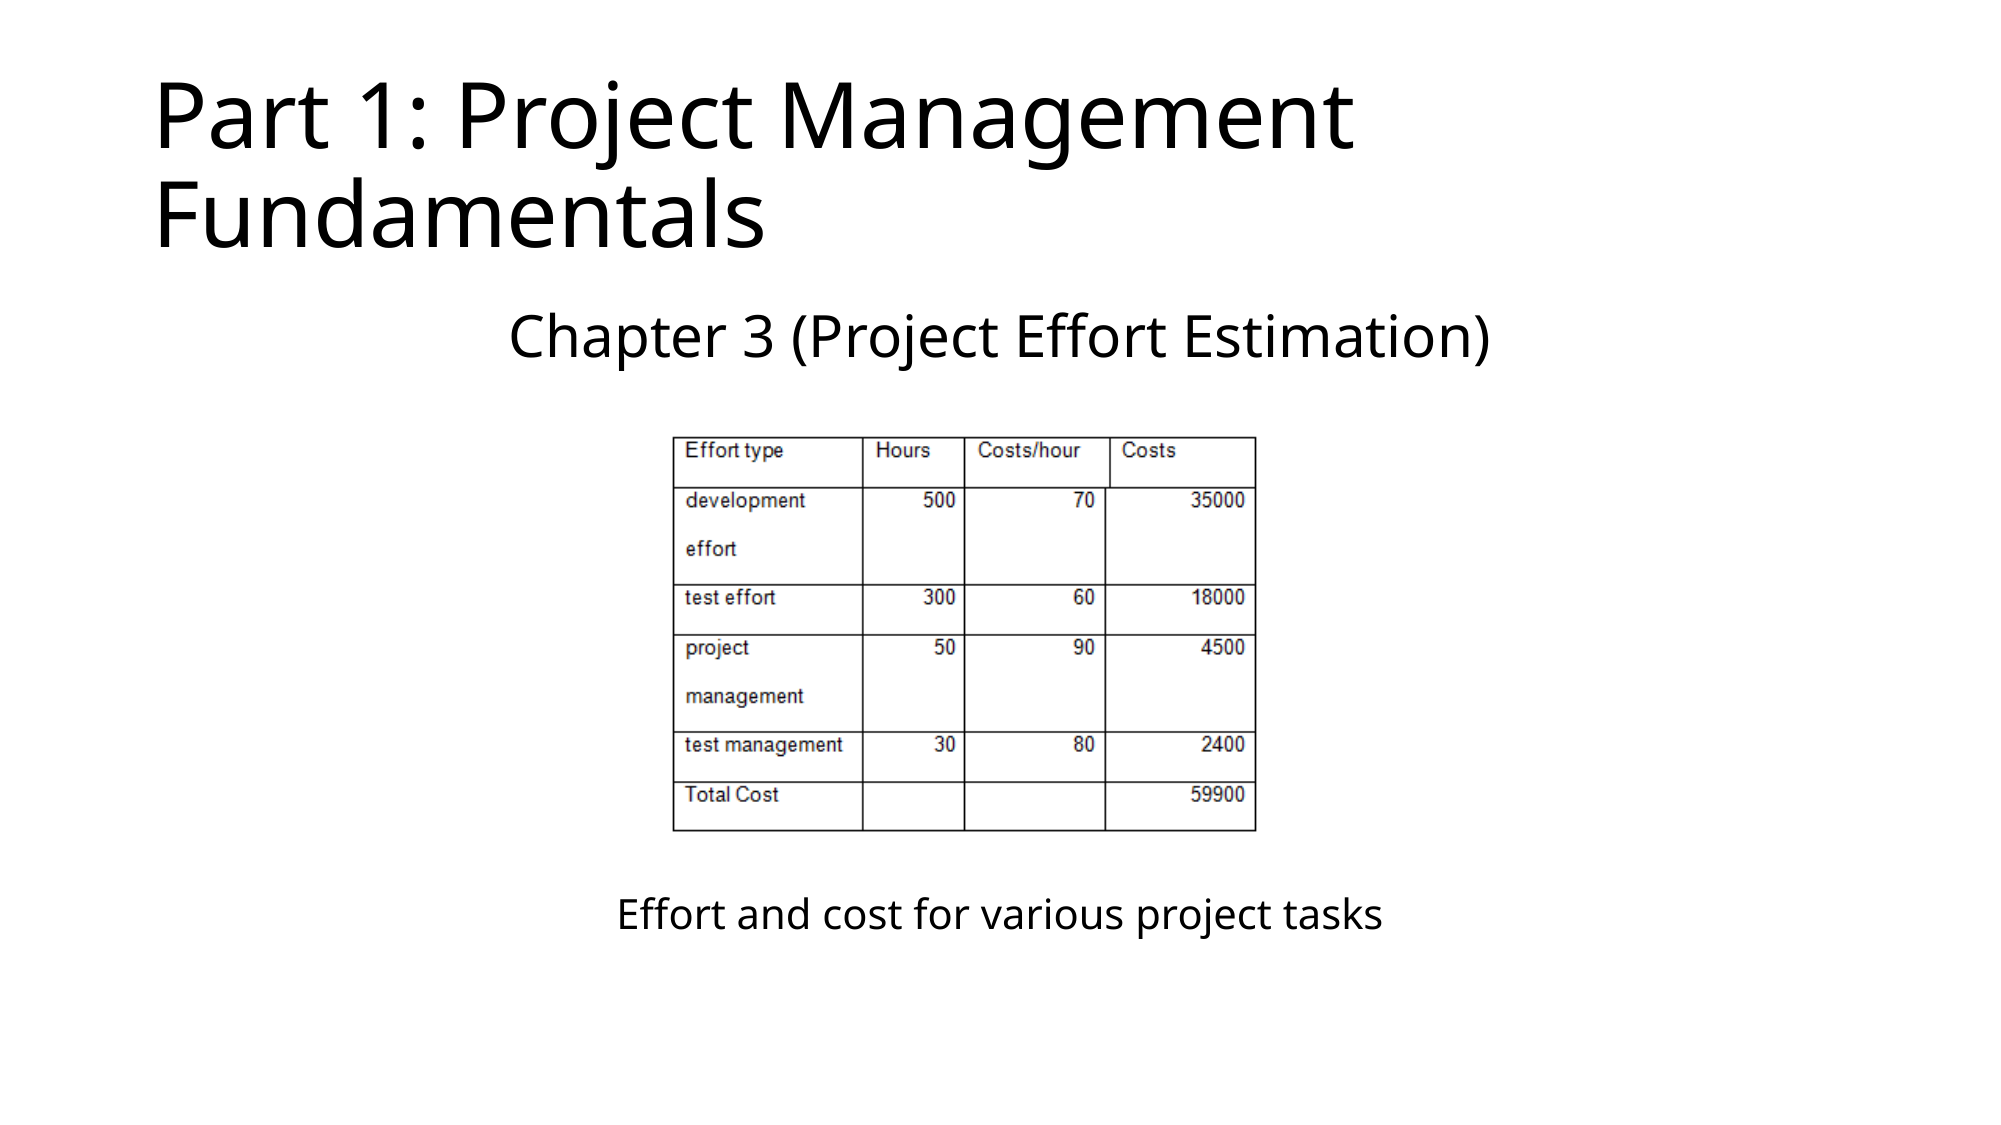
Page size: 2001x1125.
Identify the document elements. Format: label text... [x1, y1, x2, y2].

title Part 1: Project Management Fundamentals [137, 59, 1863, 278]
list Chapter 3 (Project Effort Estimation) Effort and cost for various project tasks [137, 299, 1863, 1014]
picture [647, 408, 1353, 863]
